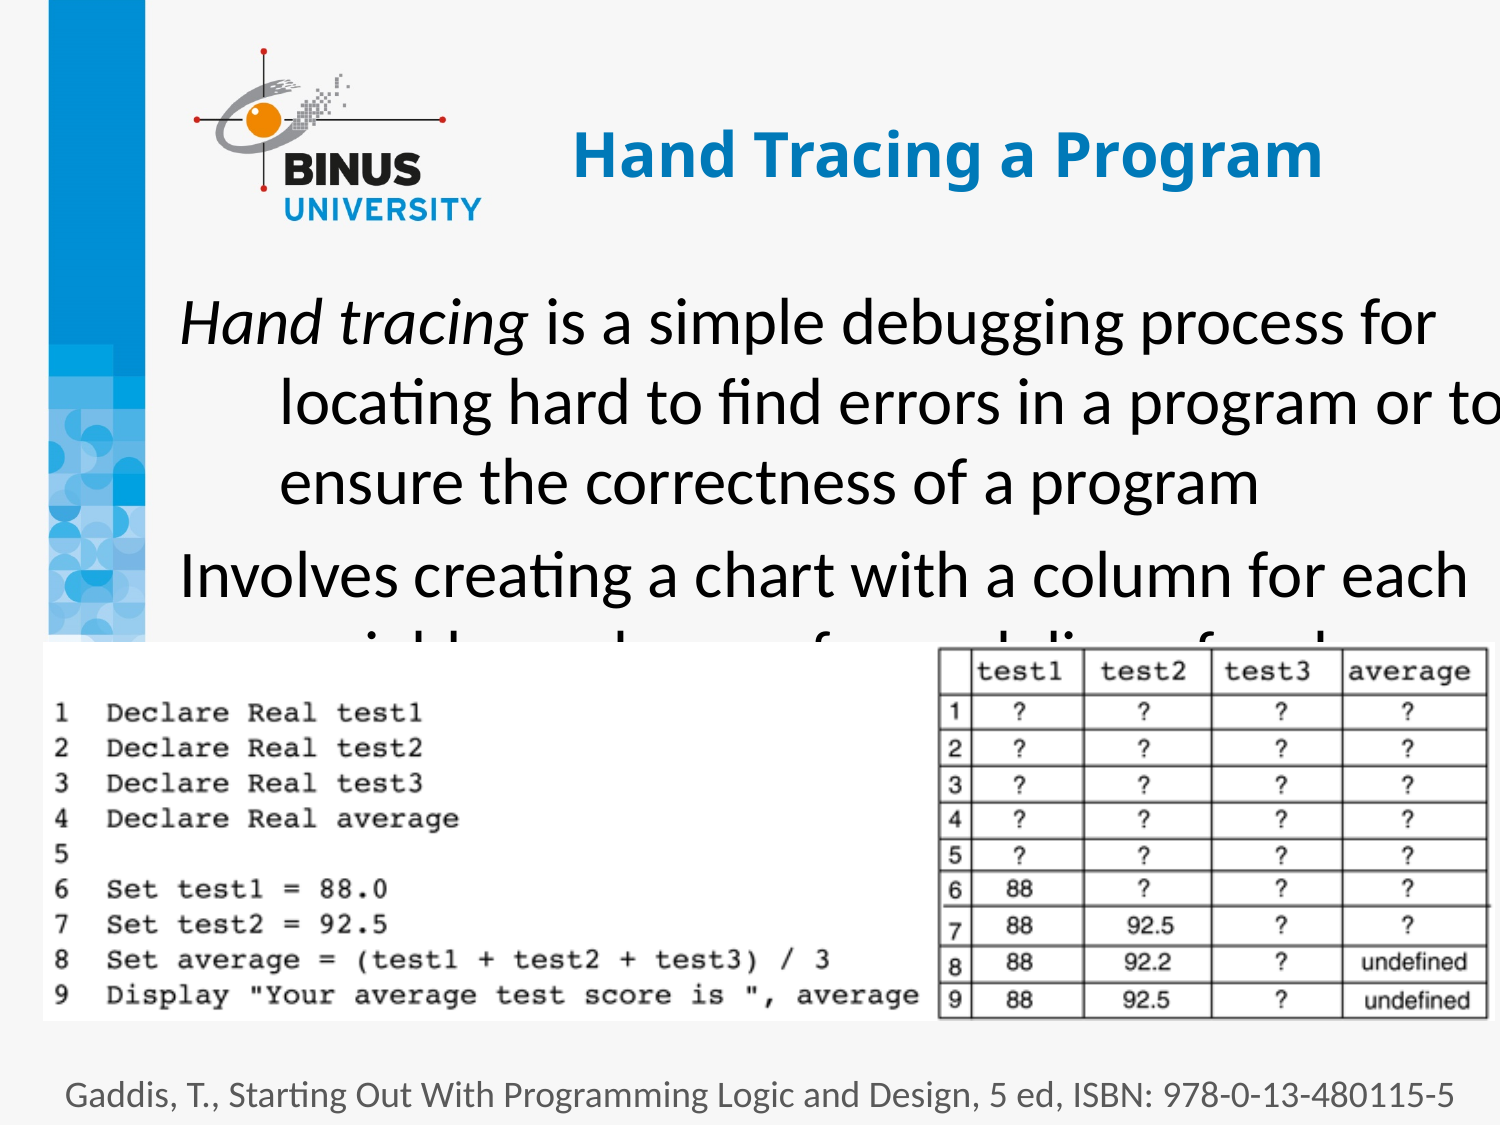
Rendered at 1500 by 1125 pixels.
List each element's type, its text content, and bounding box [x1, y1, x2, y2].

title Hand Tracing a Program [556, 87, 1495, 218]
text_box Gaddis, T., Starting Out With Programming Logic and Design, 5 ed, ISBN: 978-0-13-480115-5 [50, 1062, 1500, 1125]
text_box Hand tracing is a simple debugging process for locating hard to find errors in a program or to ensure the correctness of a program Involves creating a chart with a column for each variable, and a row for each line of code [164, 270, 1500, 1021]
picture [0, 0, 1500, 1021]
text_box [162, 227, 1500, 641]
